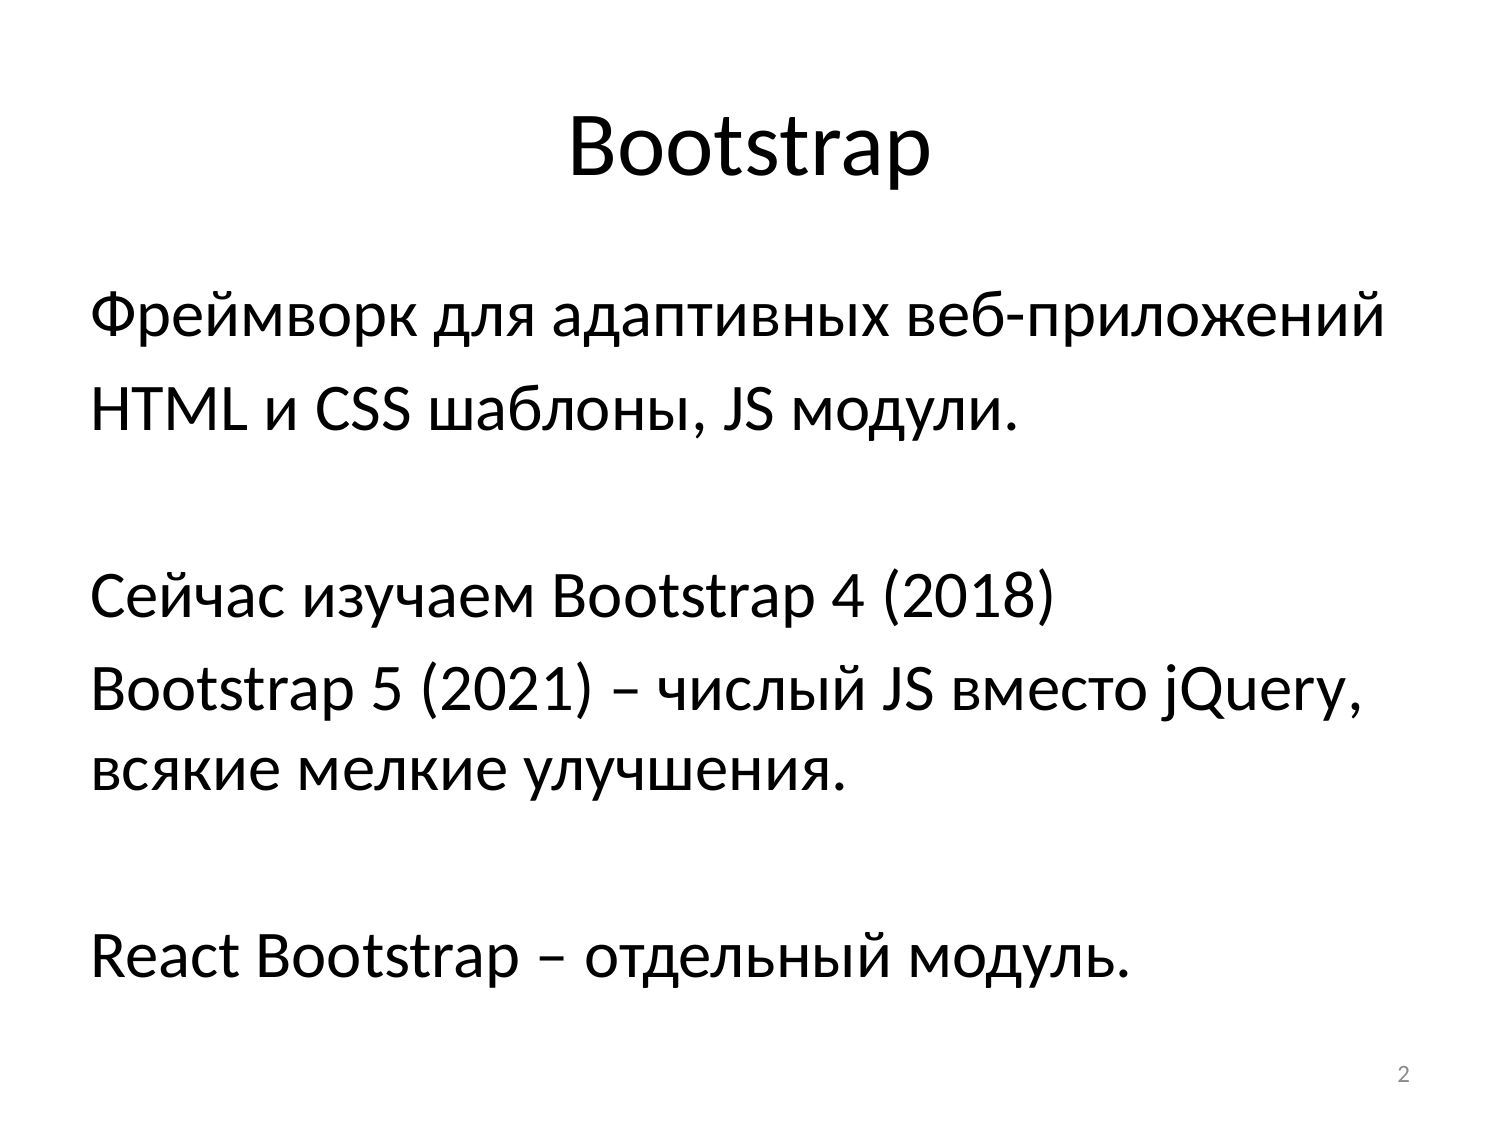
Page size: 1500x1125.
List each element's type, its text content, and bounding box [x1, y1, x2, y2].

title Bootstrap [75, 45, 1425, 233]
list Фреймворк для адаптивных веб-приложений HTML и CSS шаблоны, JS модули. Сейчас изучаем Bootstrap 4 (2018) Bootstrap 5 (2021) – числый JS вместо jQuery, всякие мелкие улучшения. React Bootstrap – отдельный модуль. [75, 262, 1425, 1005]
slide_number 2 [1074, 1042, 1425, 1103]
